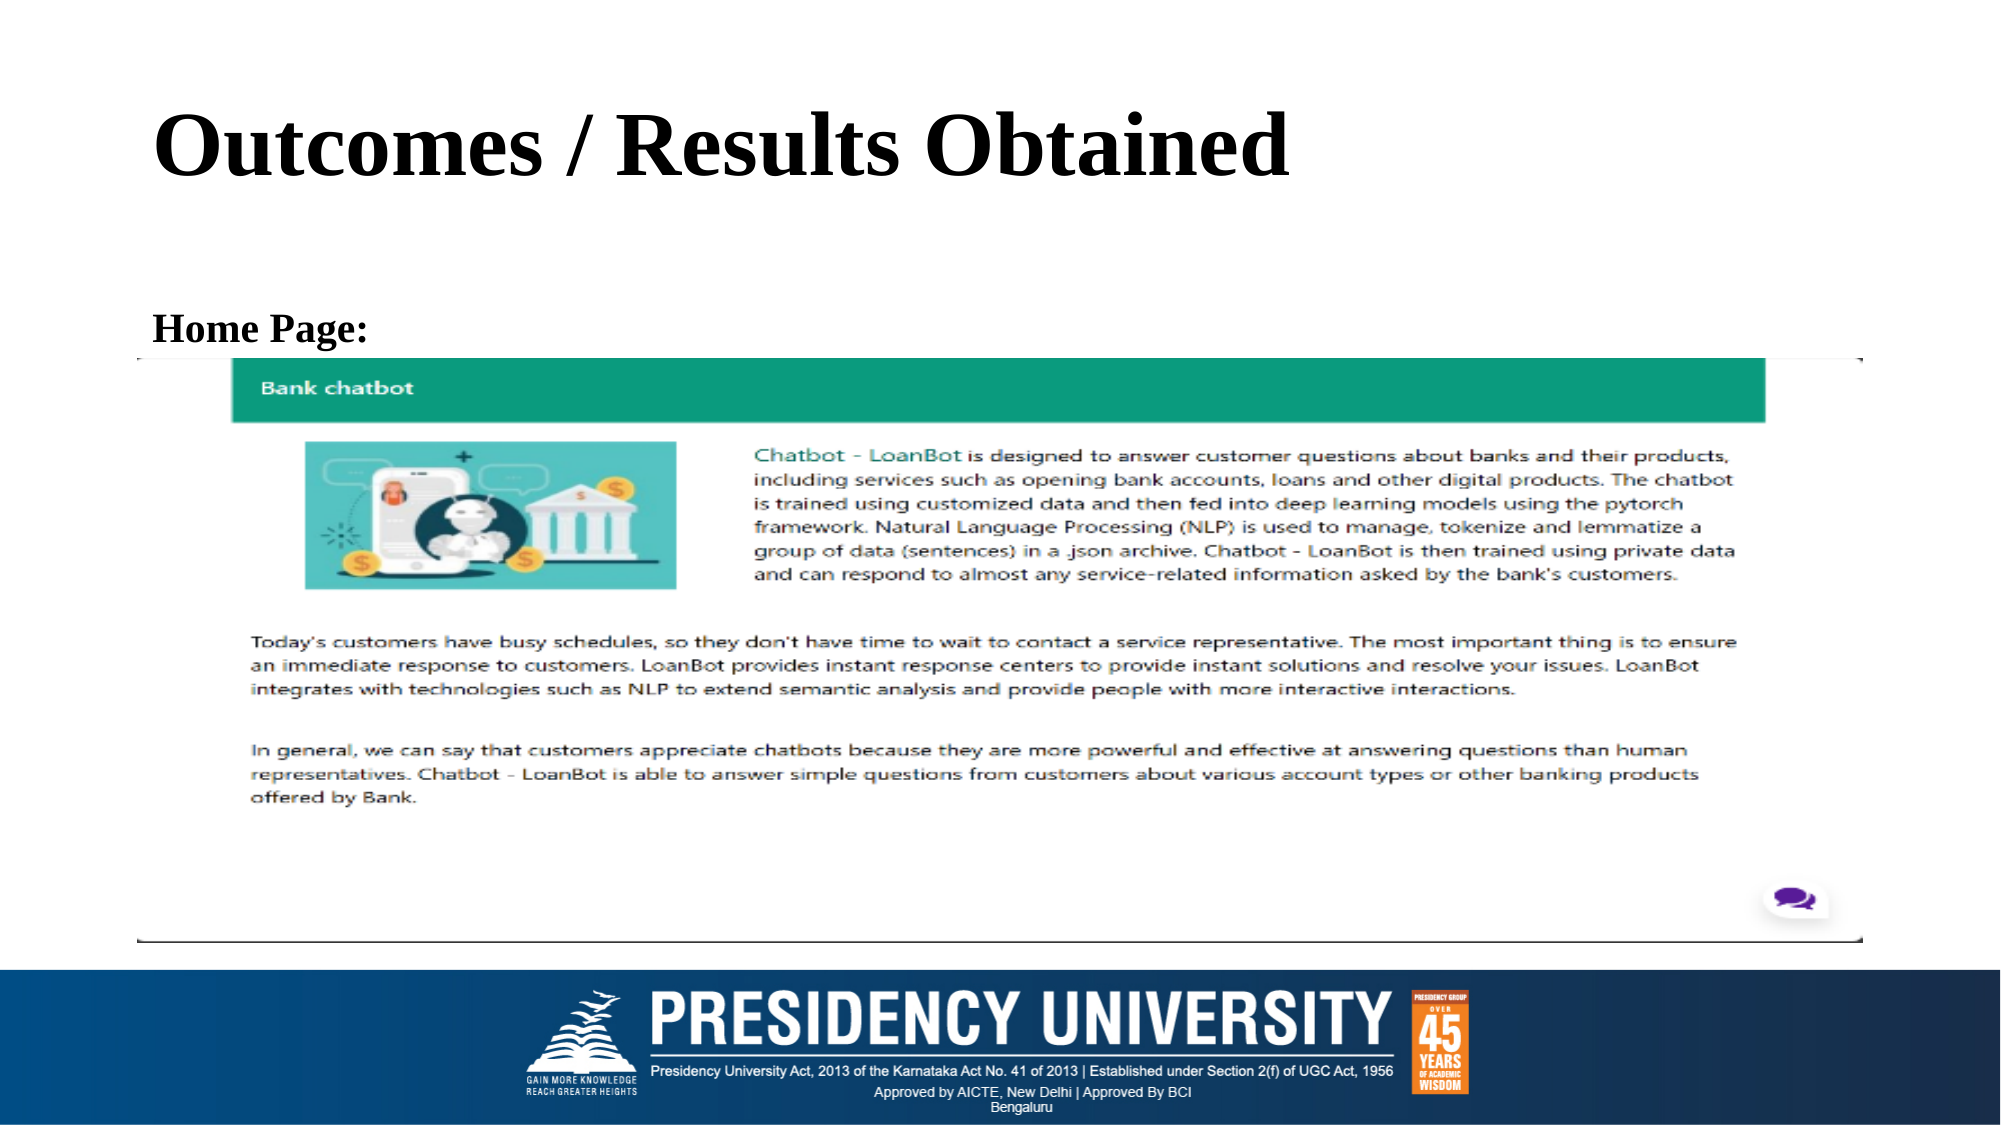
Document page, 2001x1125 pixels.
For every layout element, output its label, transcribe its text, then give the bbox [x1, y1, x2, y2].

list Home Page: [137, 299, 1863, 358]
picture [0, 0, 2001, 1125]
list Home Page: [137, 943, 1863, 1014]
title Outcomes / Results Obtained [137, 59, 1863, 232]
